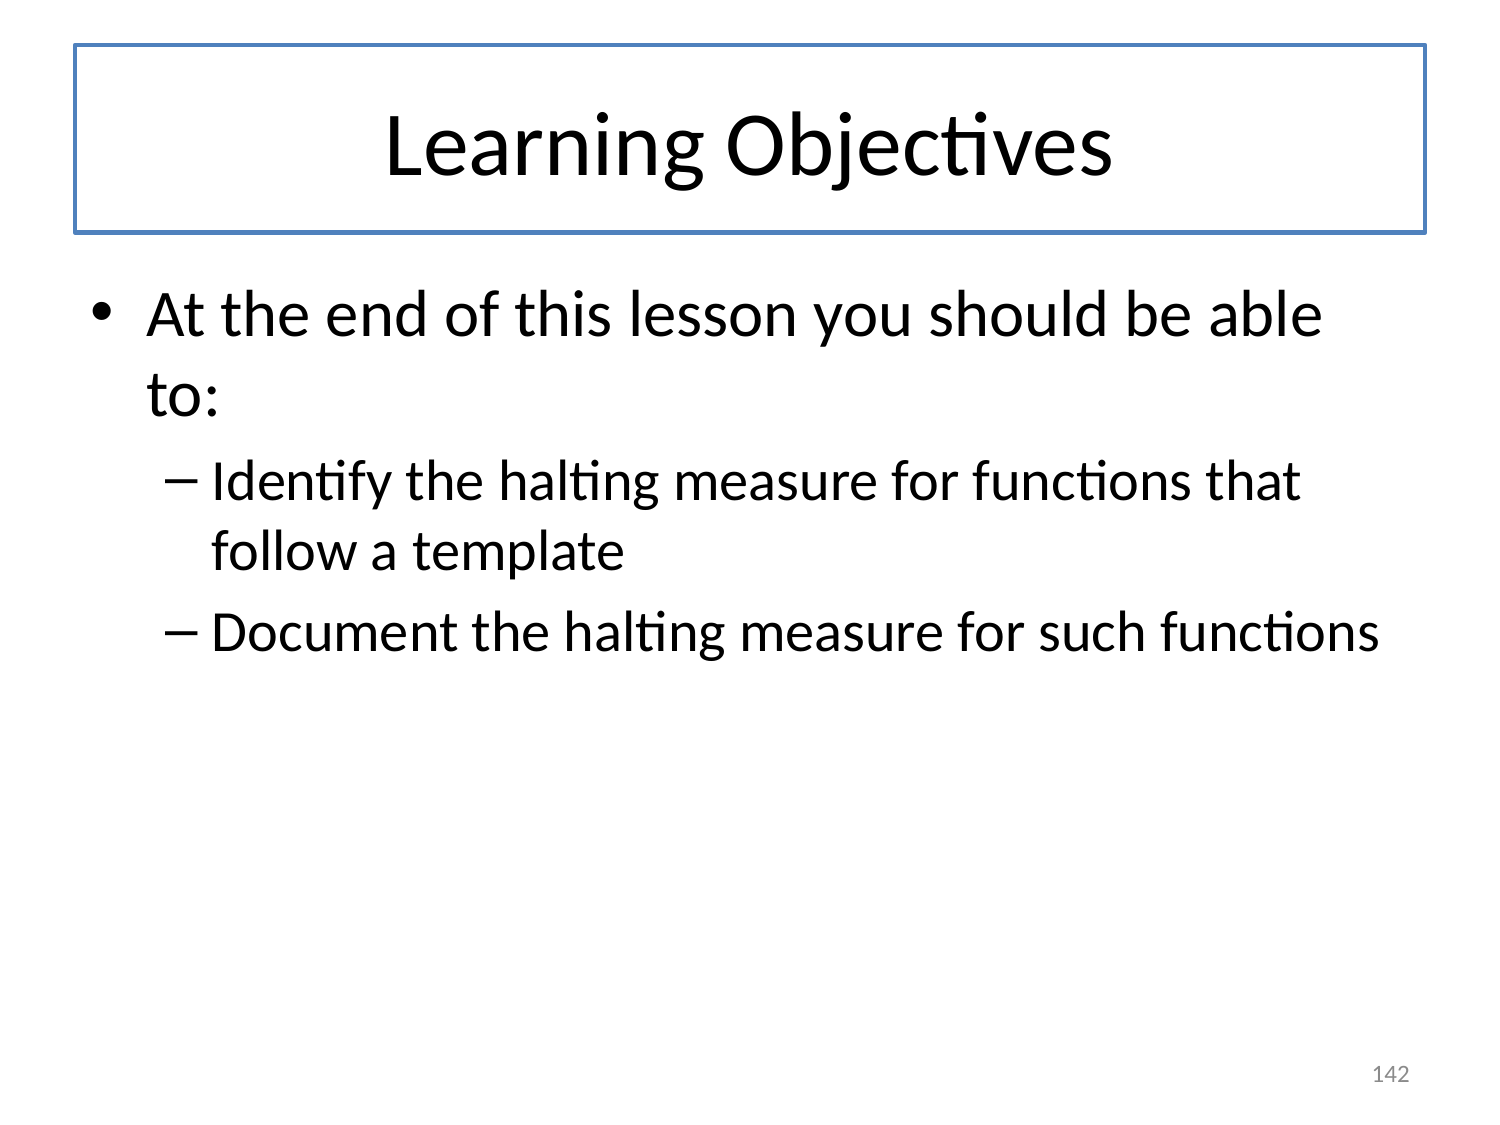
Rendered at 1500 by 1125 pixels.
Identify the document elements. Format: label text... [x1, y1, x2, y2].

title Learning Objectives [73, 43, 1427, 235]
slide_number 142 [1074, 1042, 1425, 1103]
list At the end of this lesson you should be able to: Identify the halting measure for functions that follow a template Document the halting measure for such functions [75, 262, 1425, 1005]
